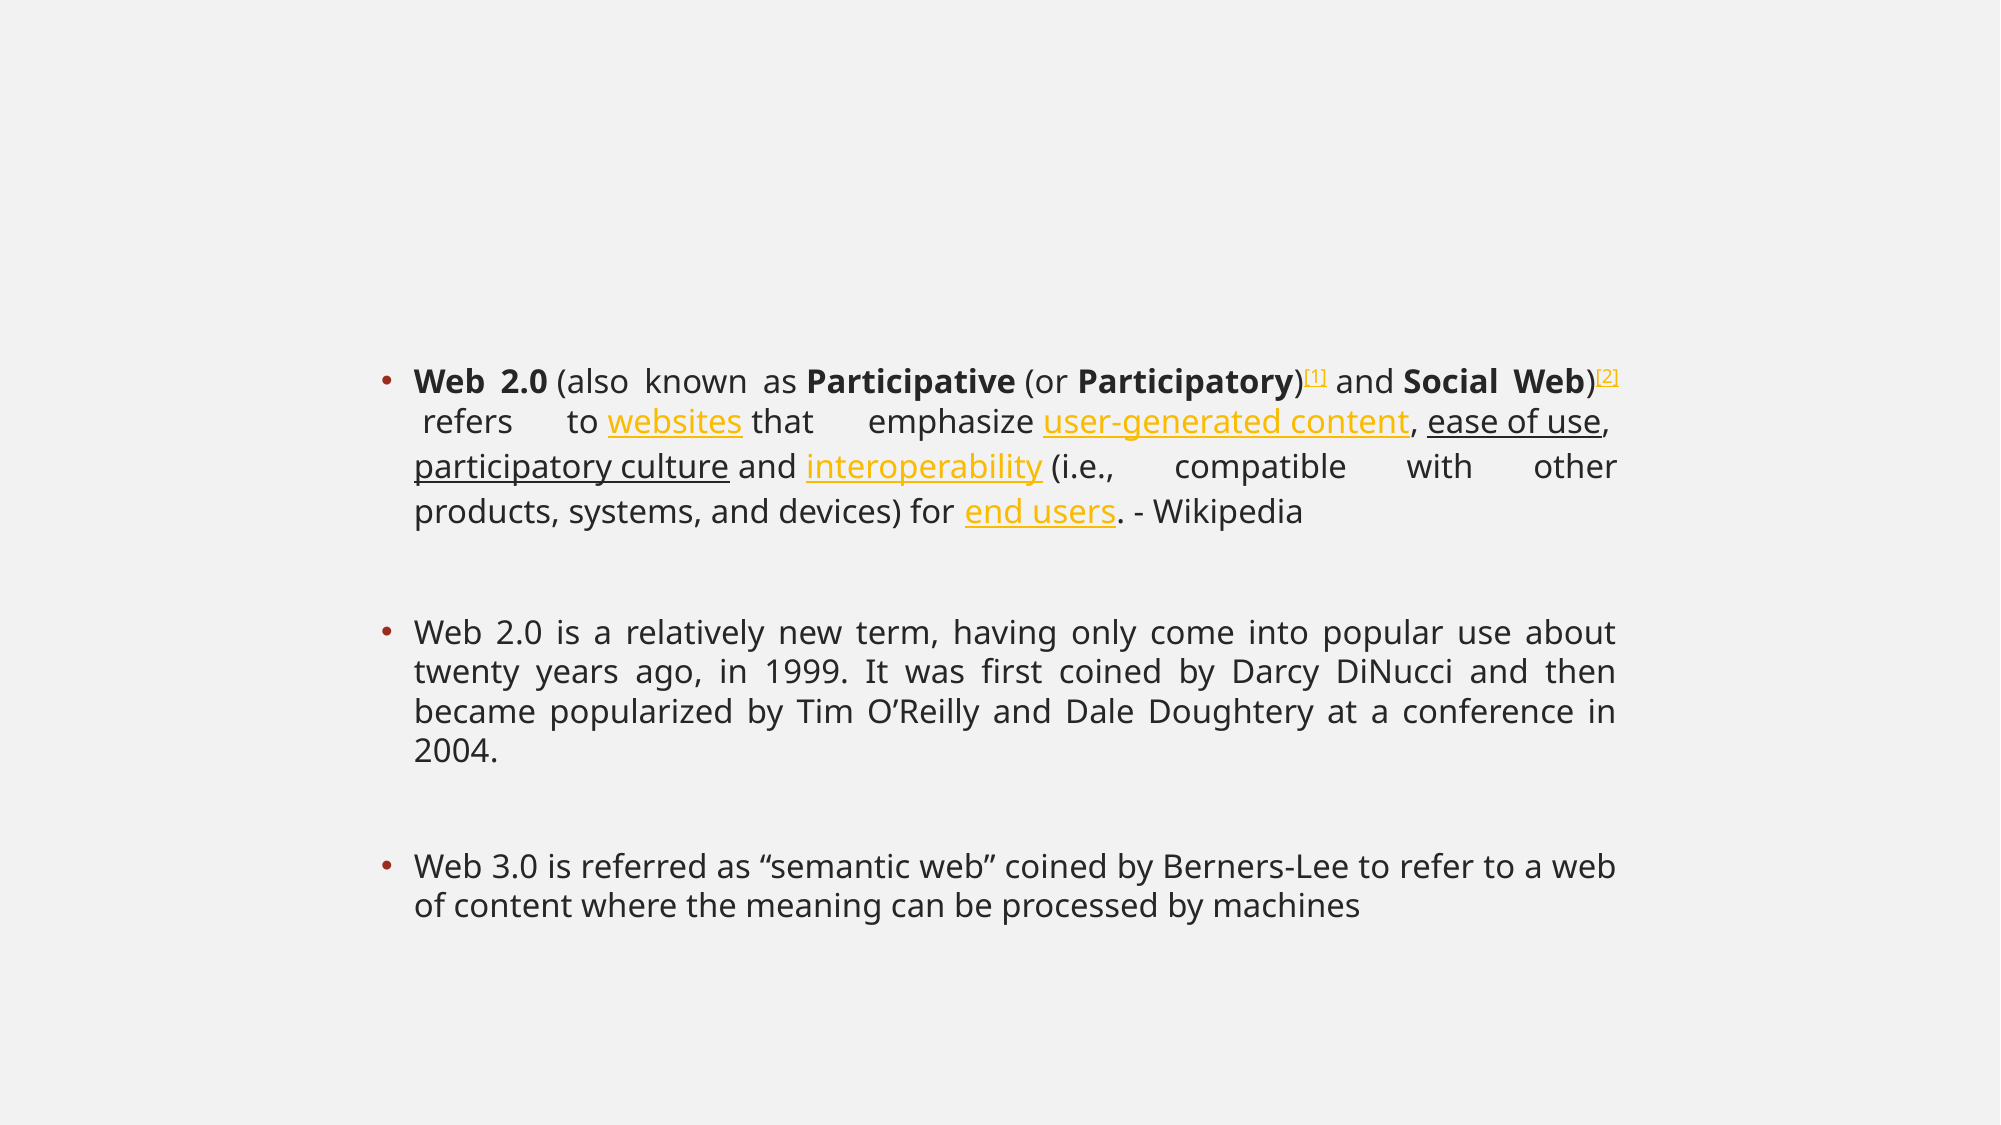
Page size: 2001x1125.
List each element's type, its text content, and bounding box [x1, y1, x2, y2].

list Web 2.0 (also known as Participative (or Participatory)[1] and Social Web)[2] refers to websites that emphasize user-generated content, ease of use, participatory culture and interoperability (i.e., compatible with other products, systems, and devices) for end users. - Wikipedia Web 2.0 is a relatively new term, having only come into popular use about twenty years ago, in 1999. It was first coined by Darcy DiNucci and then became popularized by Tim O’Reilly and Dale Doughtery at a conference in 2004. Web 3.0 is referred as “semantic web” coined by Berners-Lee to refer to a web of content where the meaning can be processed by machines [366, 353, 1634, 942]
